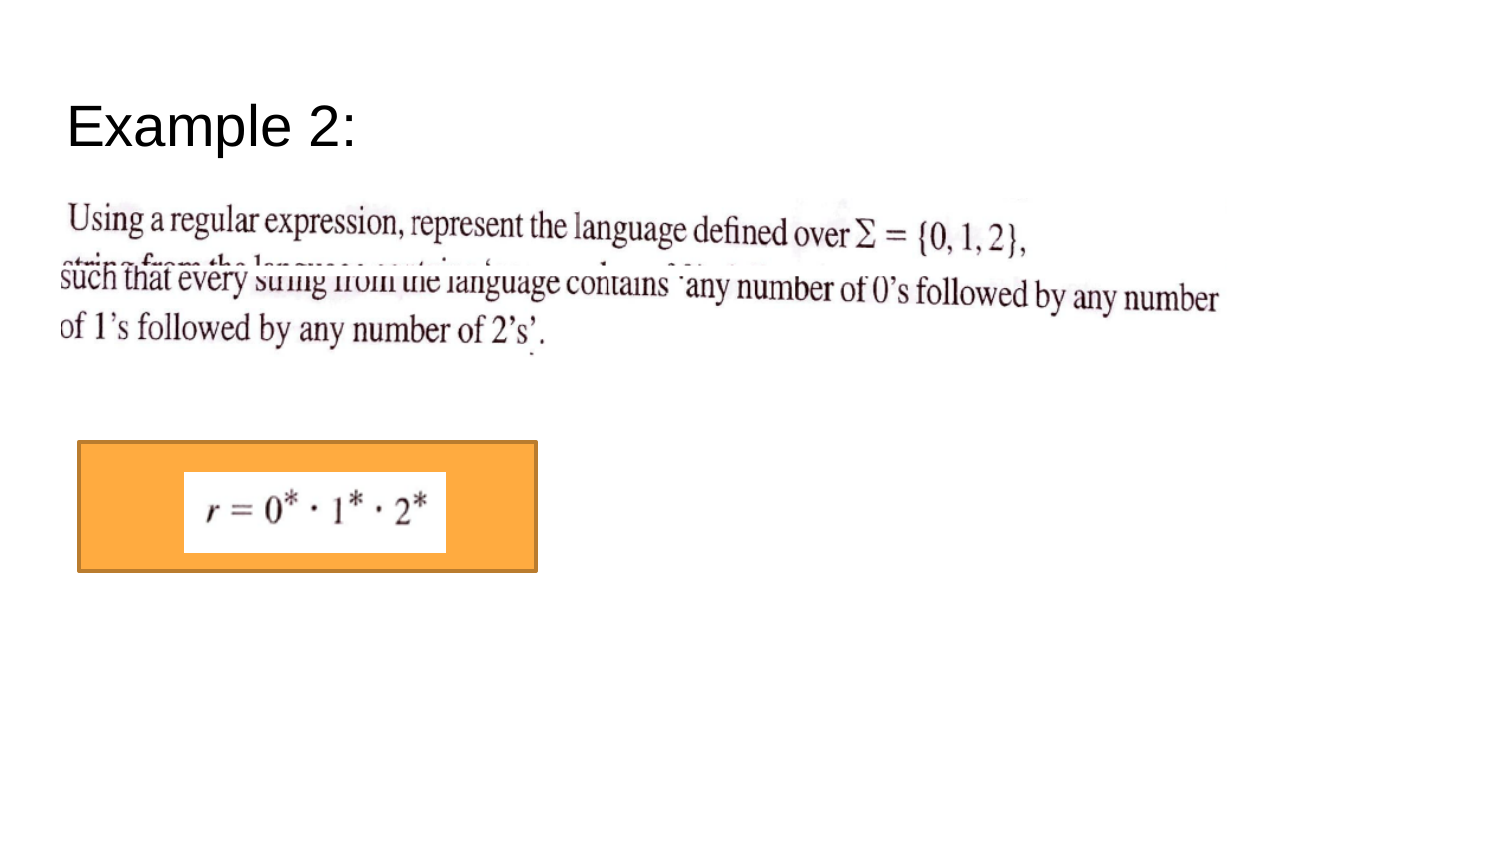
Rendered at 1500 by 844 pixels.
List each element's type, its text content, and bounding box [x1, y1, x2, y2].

picture [184, 472, 446, 553]
text_box [79, 441, 536, 571]
title Example 2: [51, 72, 1449, 167]
picture [61, 197, 1230, 357]
